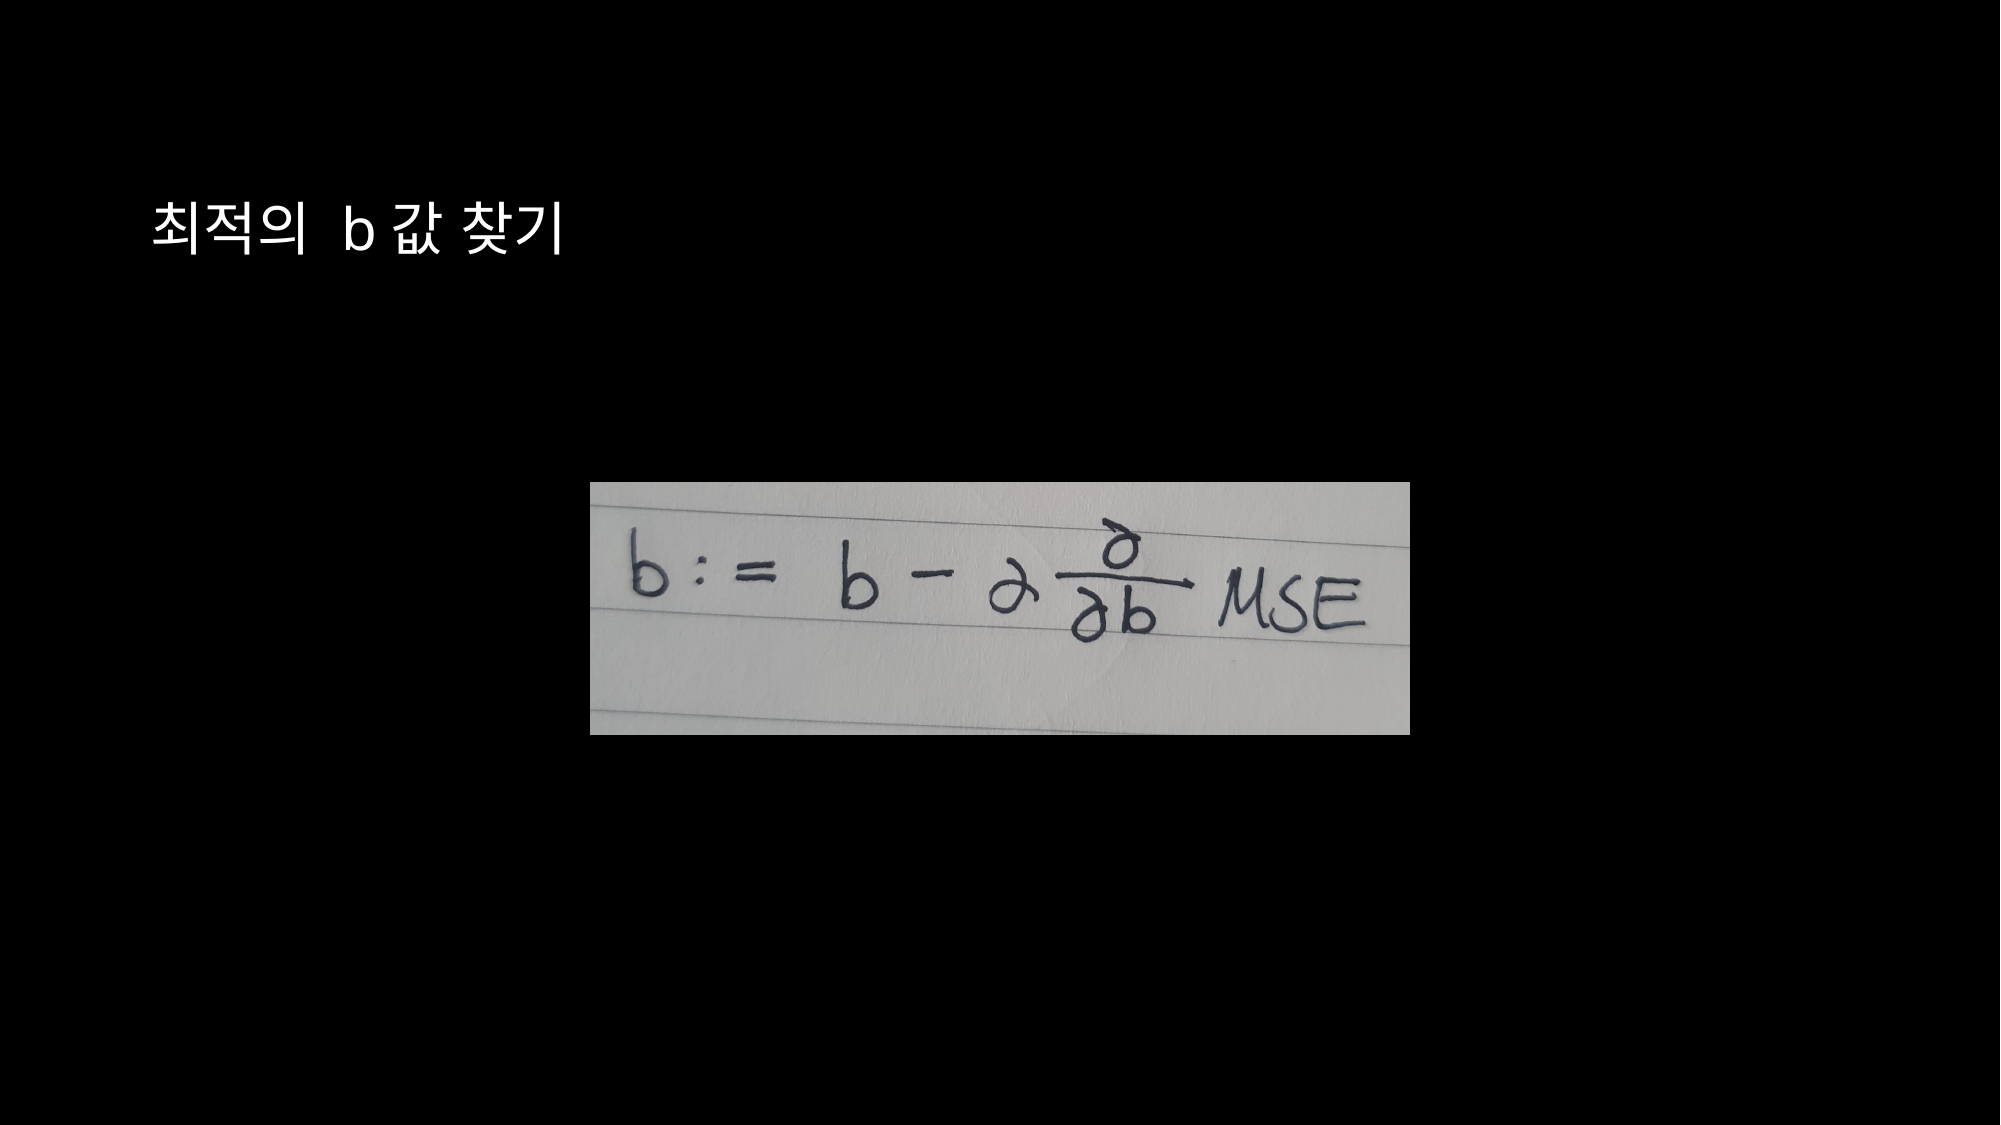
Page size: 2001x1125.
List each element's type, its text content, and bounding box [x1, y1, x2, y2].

text_box 최적의 b값 찾기 [135, 192, 1046, 313]
picture [590, 482, 1410, 735]
